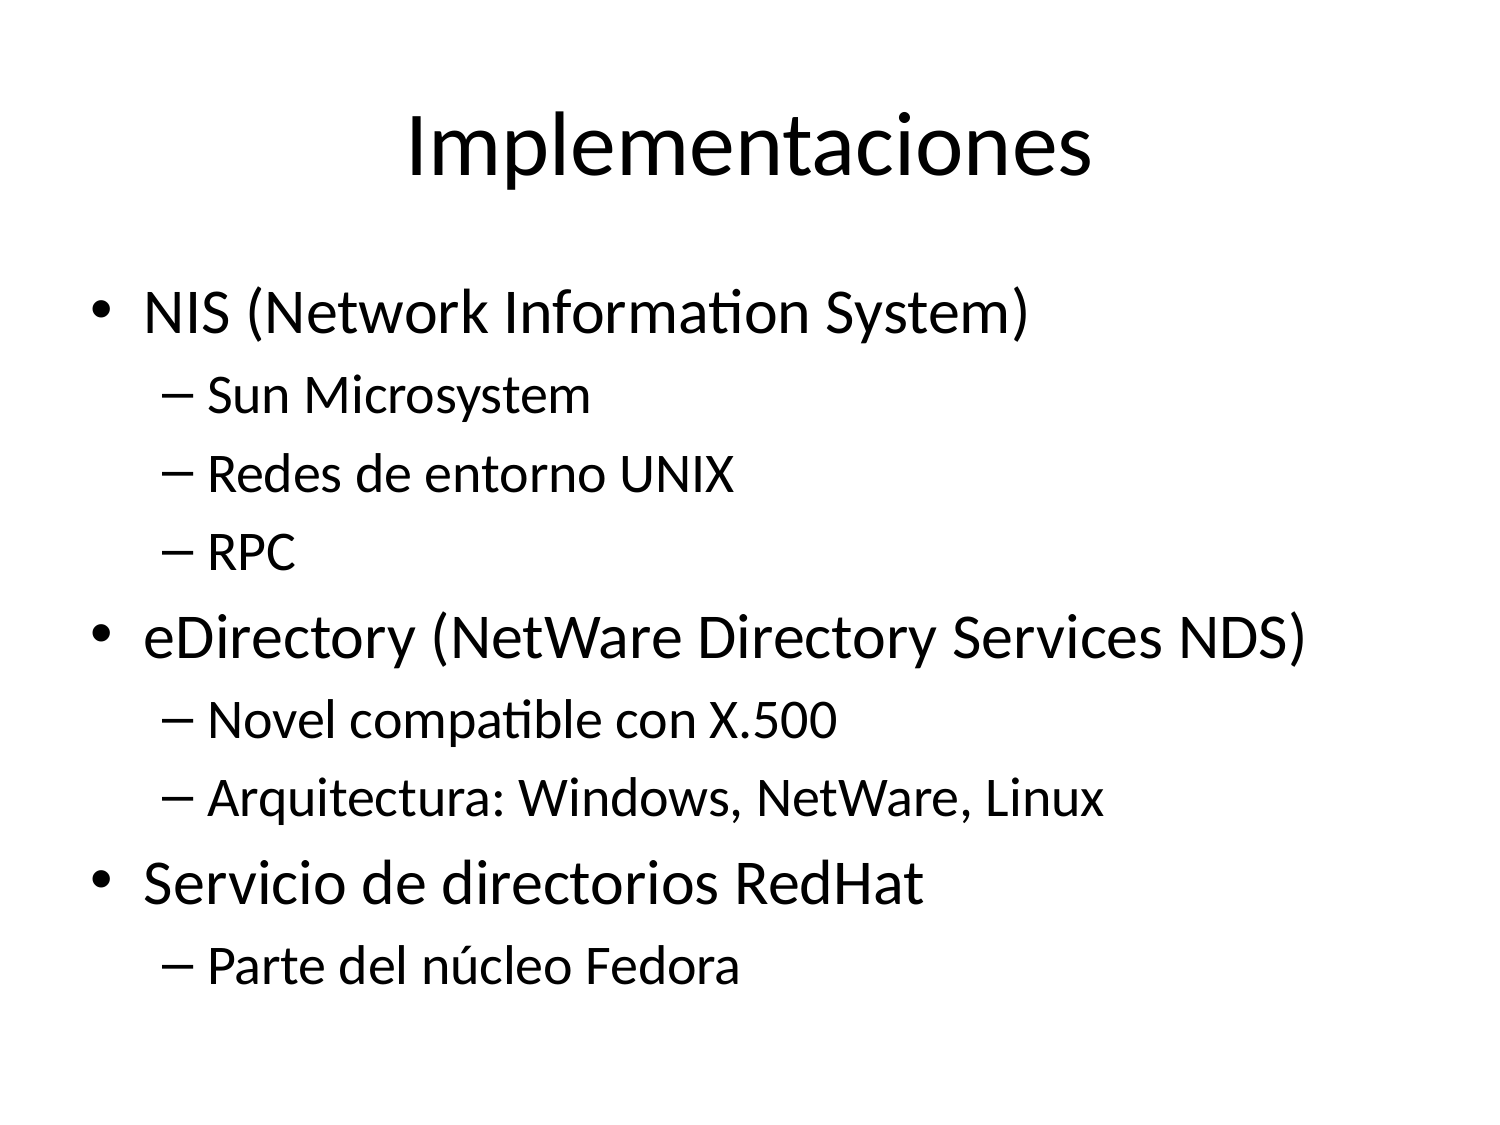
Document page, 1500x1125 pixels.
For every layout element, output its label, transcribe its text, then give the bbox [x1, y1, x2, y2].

title Implementaciones [75, 45, 1425, 233]
list NIS (Network Information System) Sun Microsystem Redes de entorno UNIX RPC eDirectory (NetWare Directory Services NDS) Novel compatible con X.500 Arquitectura: Windows, NetWare, Linux Servicio de directorios RedHat Parte del núcleo Fedora [75, 262, 1425, 1005]
